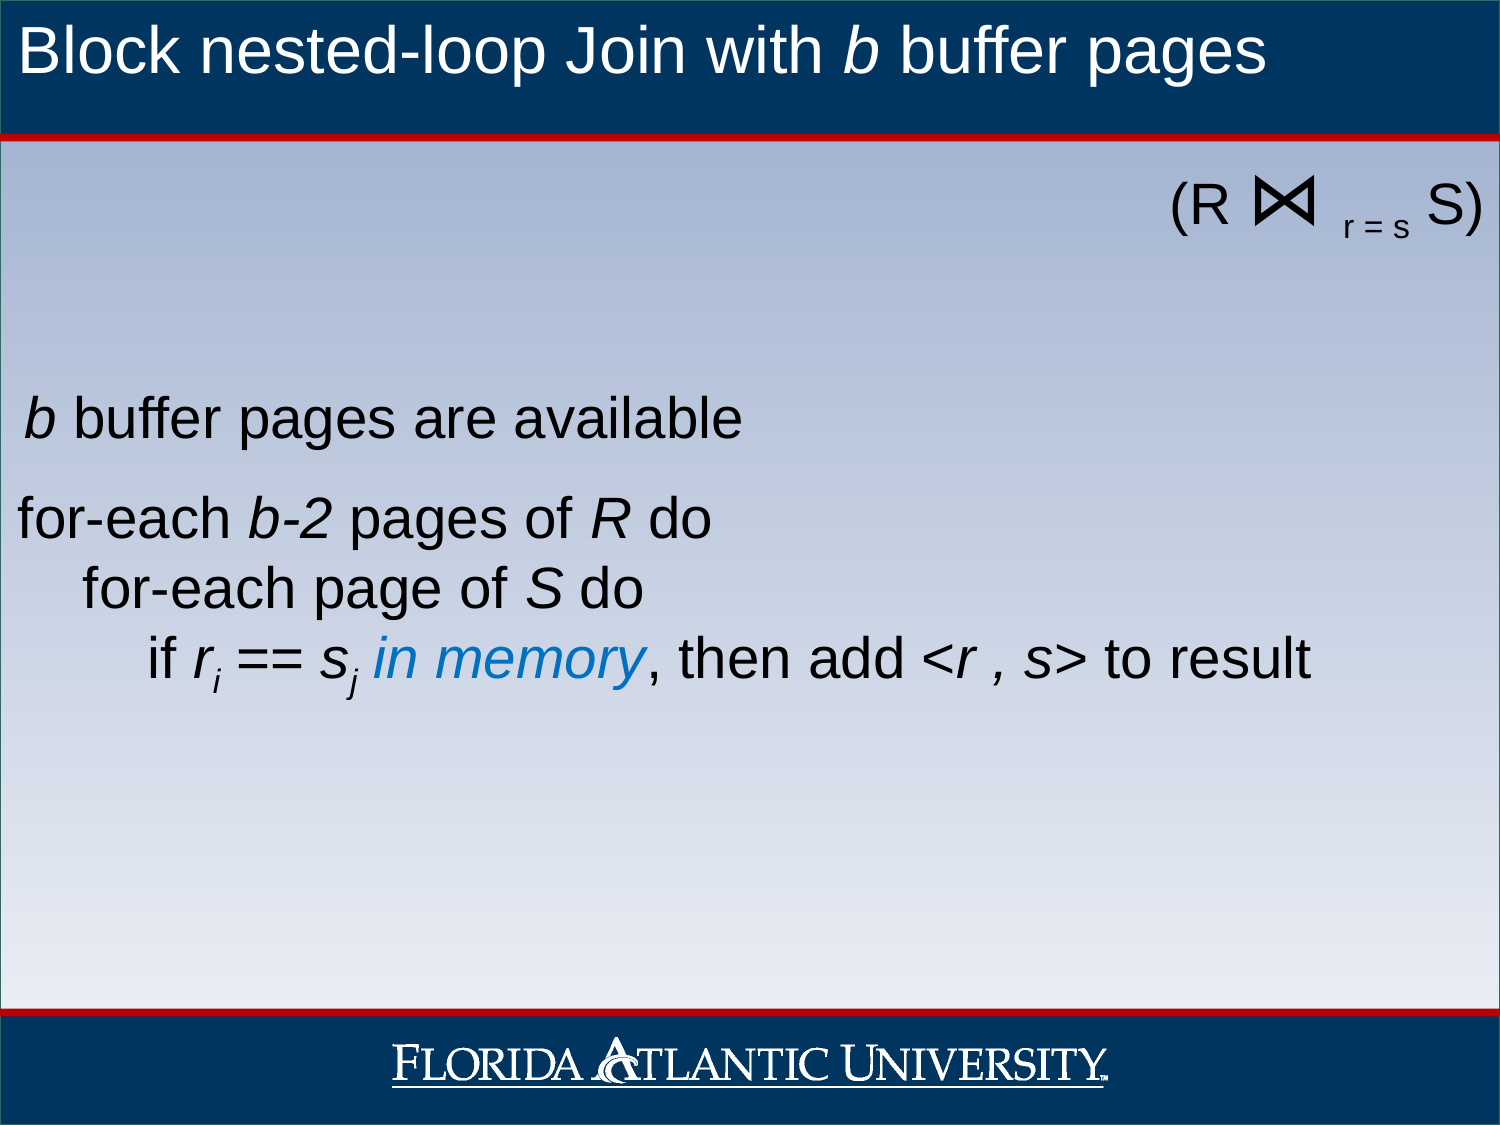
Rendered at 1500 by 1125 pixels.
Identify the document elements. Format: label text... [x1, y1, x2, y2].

text_box (R ⋈ r = s S) [1154, 142, 1500, 254]
text_box for-each b-2 pages of R do for-each page of S do if ri == sj in memory, then add <r , s> to result [3, 472, 1500, 708]
text_box Block nested-loop Join with b buffer pages [3, 0, 1500, 95]
picture [392, 1037, 1108, 1088]
text_box b buffer pages are available [10, 372, 761, 458]
